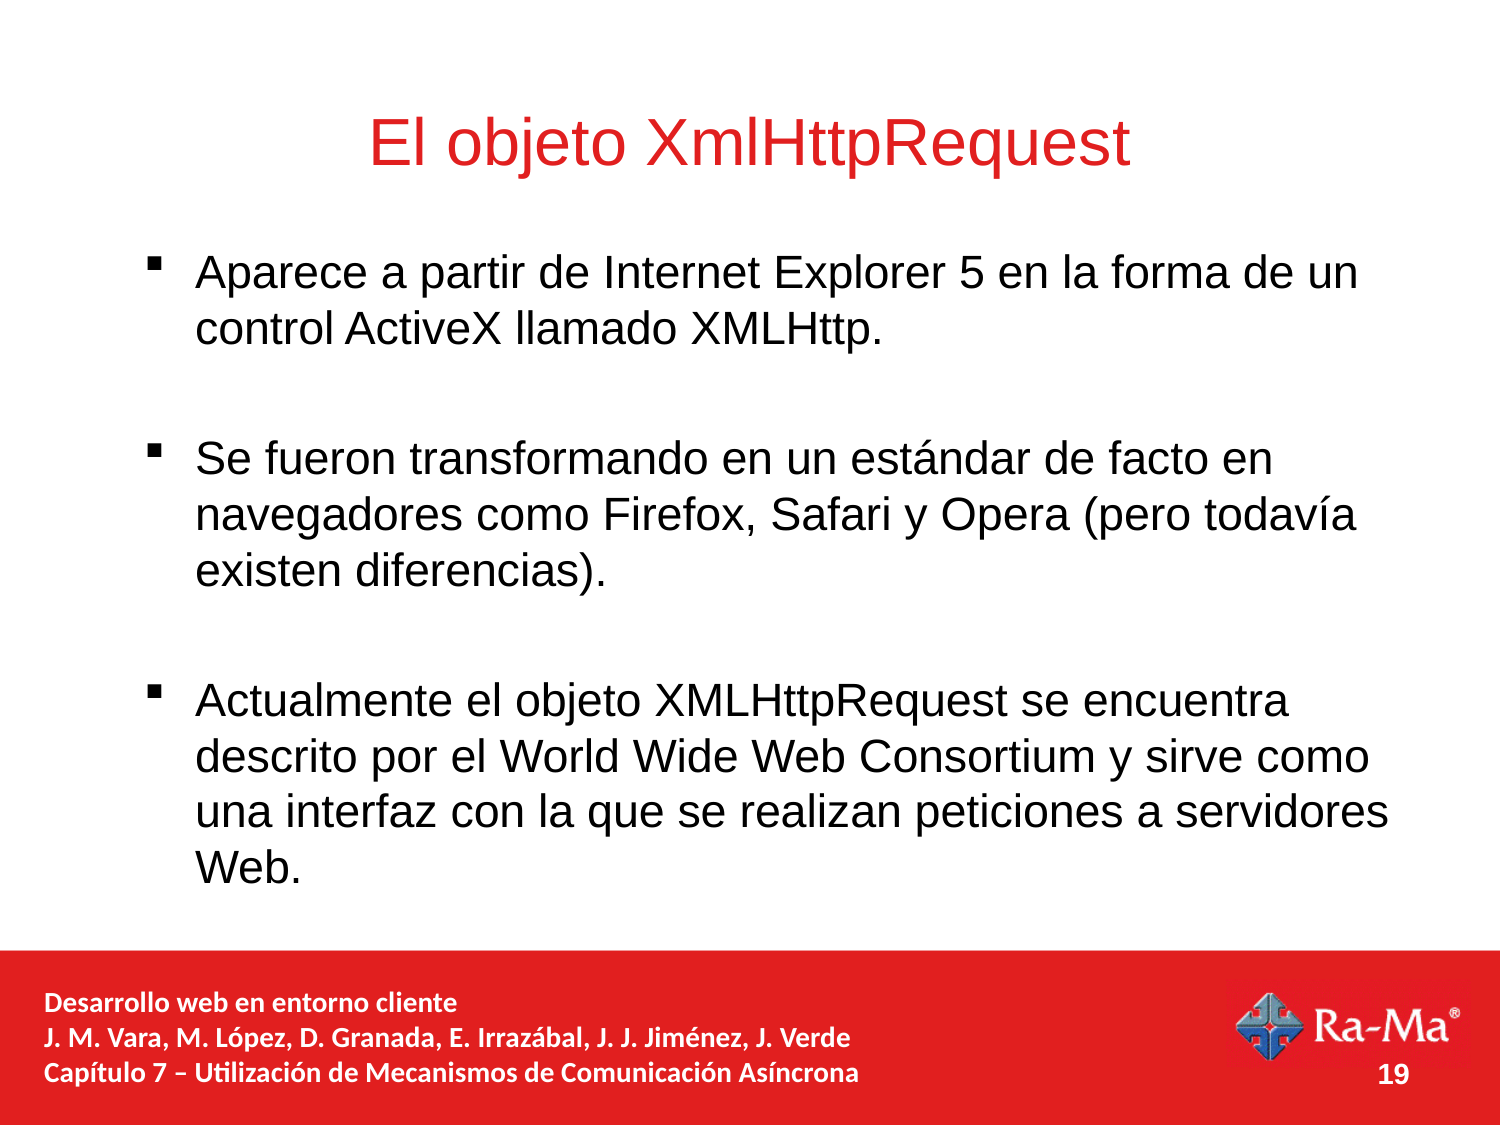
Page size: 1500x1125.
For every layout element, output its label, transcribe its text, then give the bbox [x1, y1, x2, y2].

picture [0, 0, 1500, 1125]
list Aparece a partir de Internet Explorer 5 en la forma de un control ActiveX llamado XMLHttp. Se fueron transformando en un estándar de facto en navegadores como Firefox, Safari y Opera (pero todavía existen diferencias). Actualmente el objeto XMLHttpRequest se encuentra descrito por el World Wide Web Consortium y sirve como una interfaz con la que se realizan peticiones a servidores Web. [128, 234, 1418, 903]
title El objeto XmlHttpRequest [75, 45, 1425, 233]
slide_number 19 [1074, 1042, 1425, 1103]
footer Desarrollo web en entorno cliente J. M. Vara, M. López, D. Granada, E. Irrazábal, J. J. Jiménez, J. Verde Capítulo 7 – Utilización de Mecanismos de Comunicación Asíncrona [29, 975, 1058, 1099]
